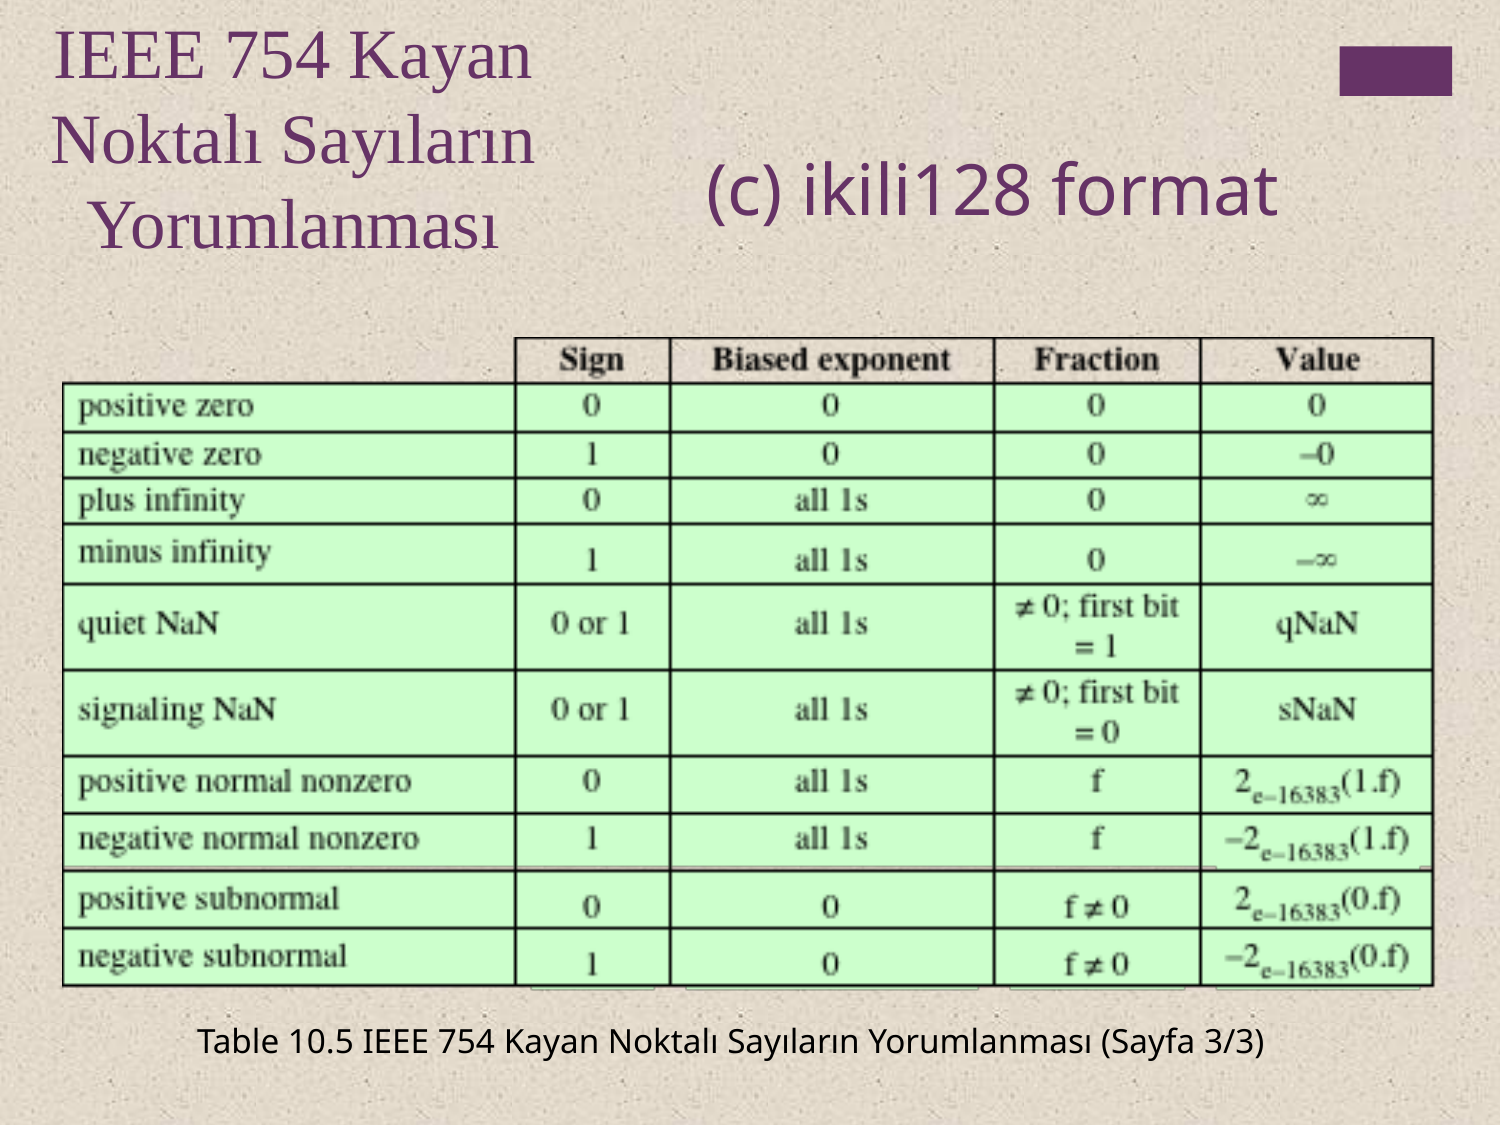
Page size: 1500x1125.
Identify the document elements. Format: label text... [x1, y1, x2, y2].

text_box (c) ikili128 format [691, 137, 1313, 238]
text_box IEEE 754 Kayan Noktalı Sayıların Yorumlanması [0, 0, 625, 183]
text_box Table 10.5 IEEE 754 Kayan Noktalı Sayıların Yorumlanması (Sayfa 3/3) [37, 1012, 1425, 1068]
picture [0, 0, 1500, 1125]
